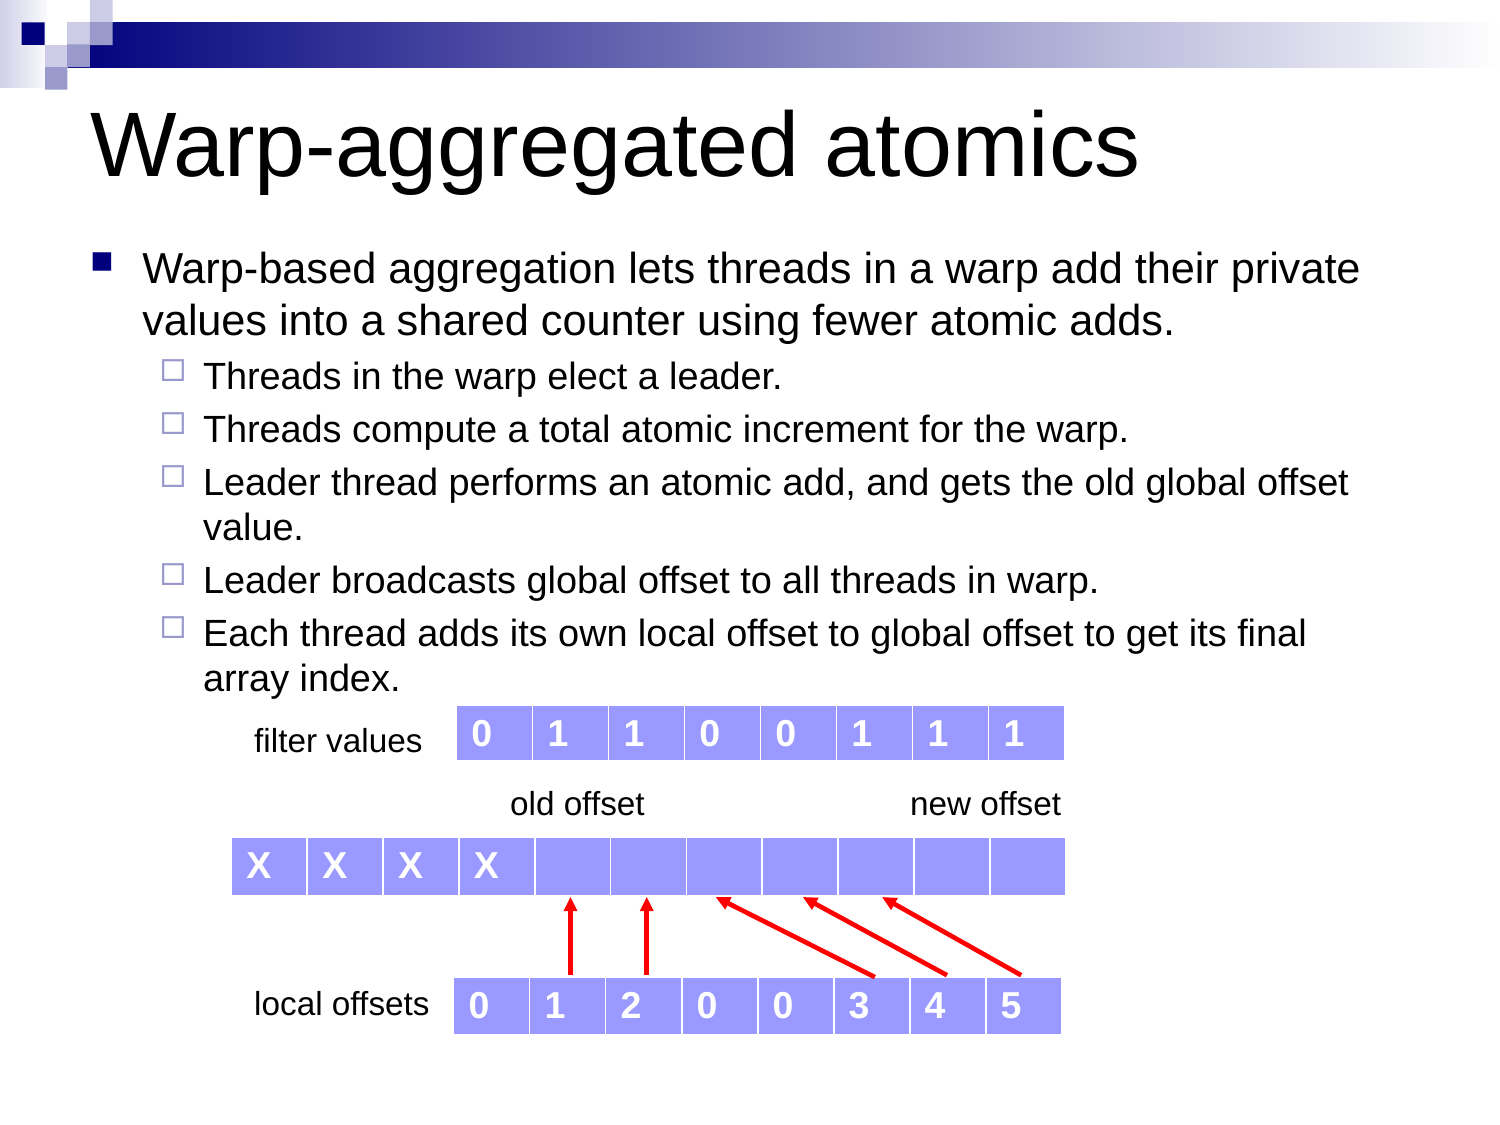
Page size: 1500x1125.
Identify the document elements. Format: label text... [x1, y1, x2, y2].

table_header 5 [987, 978, 1061, 1034]
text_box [802, 896, 880, 976]
text_box filter values [239, 711, 460, 767]
table_header 0 [454, 978, 529, 1034]
table_header X [308, 838, 382, 895]
table_header X [460, 838, 534, 895]
table_header [915, 838, 989, 895]
table_header 0 [759, 987, 833, 1034]
text_box local offsets [239, 975, 460, 1030]
table_header X [232, 838, 306, 895]
table_header 3 [835, 985, 909, 1034]
list Warp-based aggregation lets threads in a warp add their private values into a shared counter using fewer atomic adds. Threads in the warp elect a leader. Threads compute a total atomic increment for the warp. Leader thread performs an atomic add, and gets the old global offset value. Leader broadcasts global offset to all threads in warp. Each thread adds its own local offset to global offset to get its final array index. [75, 232, 1418, 717]
text_box old offset [495, 774, 716, 830]
table_header 1 [530, 978, 605, 1034]
table_header [611, 838, 686, 895]
table_header [687, 838, 761, 895]
table_header 0 [683, 978, 757, 1034]
text_box new offset [895, 774, 1116, 830]
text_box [715, 896, 801, 978]
table_header [839, 838, 913, 894]
table_header 1 [609, 706, 684, 760]
table_header [763, 838, 837, 895]
table_header 1 [837, 706, 912, 760]
table_header X [384, 838, 458, 895]
table_header 1 [989, 706, 1064, 760]
table_header 0 [457, 706, 532, 760]
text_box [881, 896, 1022, 976]
table_header [991, 838, 1065, 895]
table_header 0 [685, 706, 760, 760]
table_header 1 [913, 706, 988, 760]
title Warp-aggregated atomics [75, 75, 1425, 205]
table_header [536, 838, 610, 895]
table_header 1 [533, 706, 608, 760]
table_header 4 [911, 984, 985, 1034]
table_header 0 [761, 706, 836, 760]
table_header 2 [606, 978, 681, 1034]
